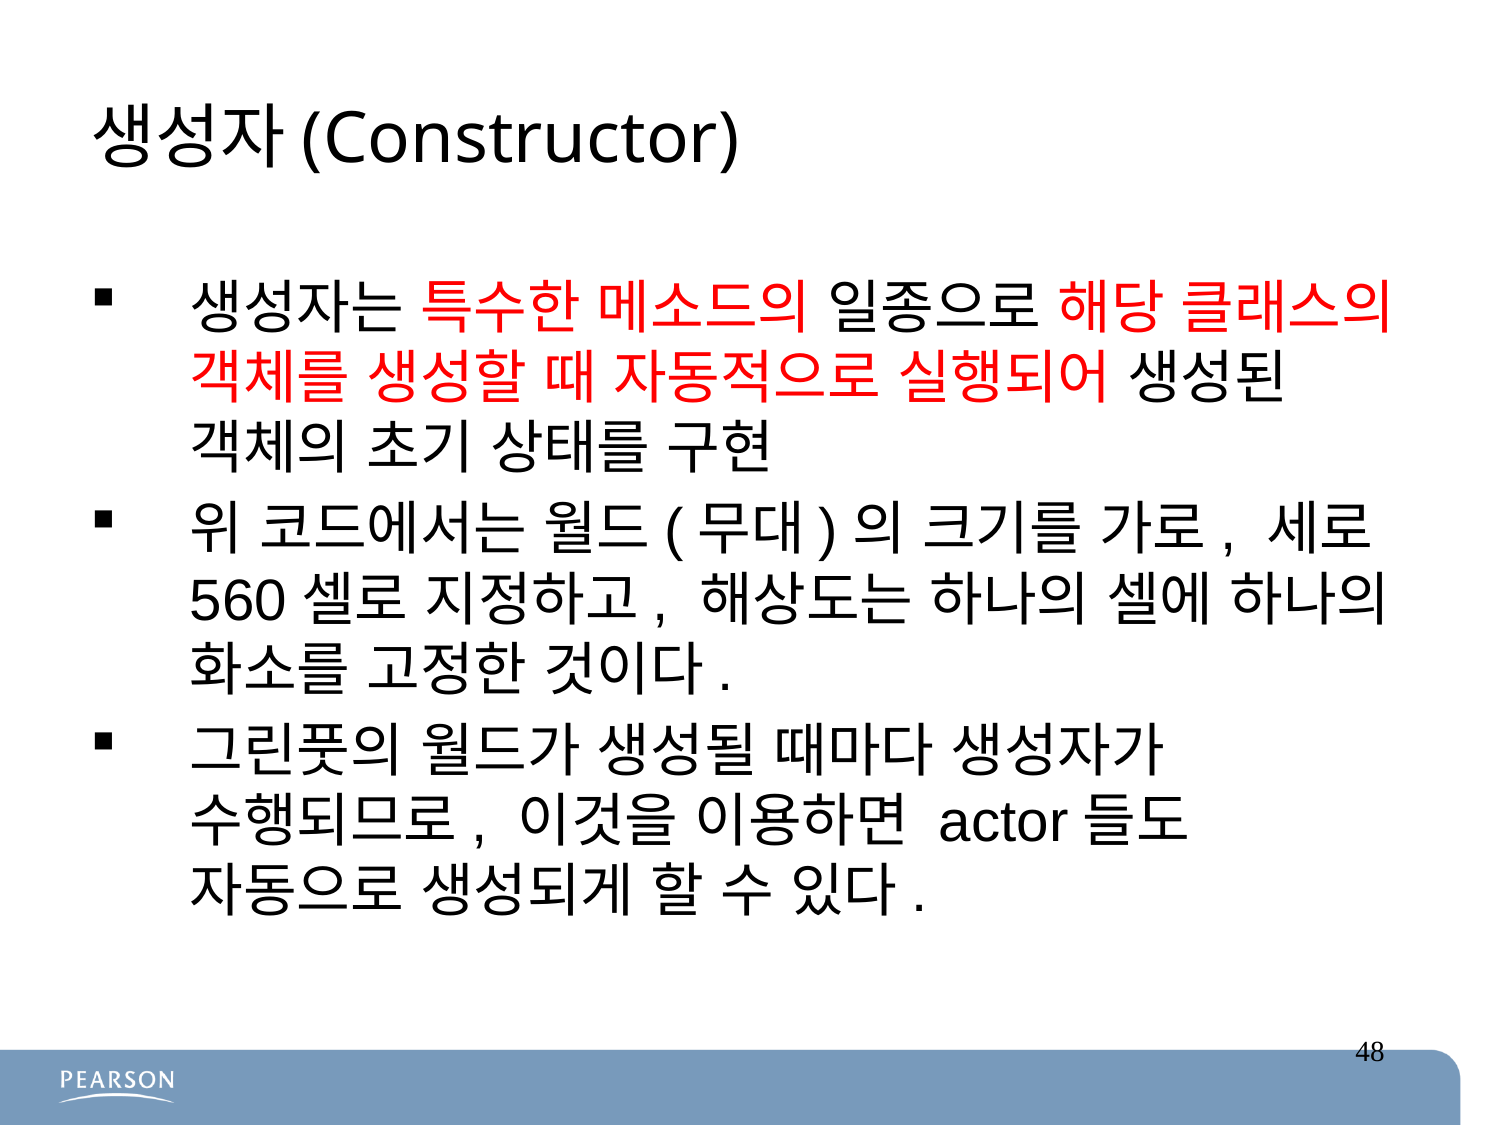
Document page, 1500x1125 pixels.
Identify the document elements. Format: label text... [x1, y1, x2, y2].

list 생성자는 특수한 메소드의 일종으로 해당 클래스의 객체를 생성할 때 자동적으로 실행되어 생성된 객체의 초기 상태를 구현 위 코드에서는 월드(무대)의 크기를 가로, 세로 560셀로 지정하고, 해상도는 하나의 셀에 하나의 화소를 고정한 것이다. 그린풋의 월드가 생성될 때마다 생성자가 수행되므로, 이것을 이용하면 actor들도 자동으로 생성되게 할 수 있다. [74, 262, 1426, 1006]
title 생성자(Constructor) [74, 44, 1426, 233]
picture [0, 1047, 1475, 1125]
slide_number 48 [1049, 1024, 1401, 1103]
